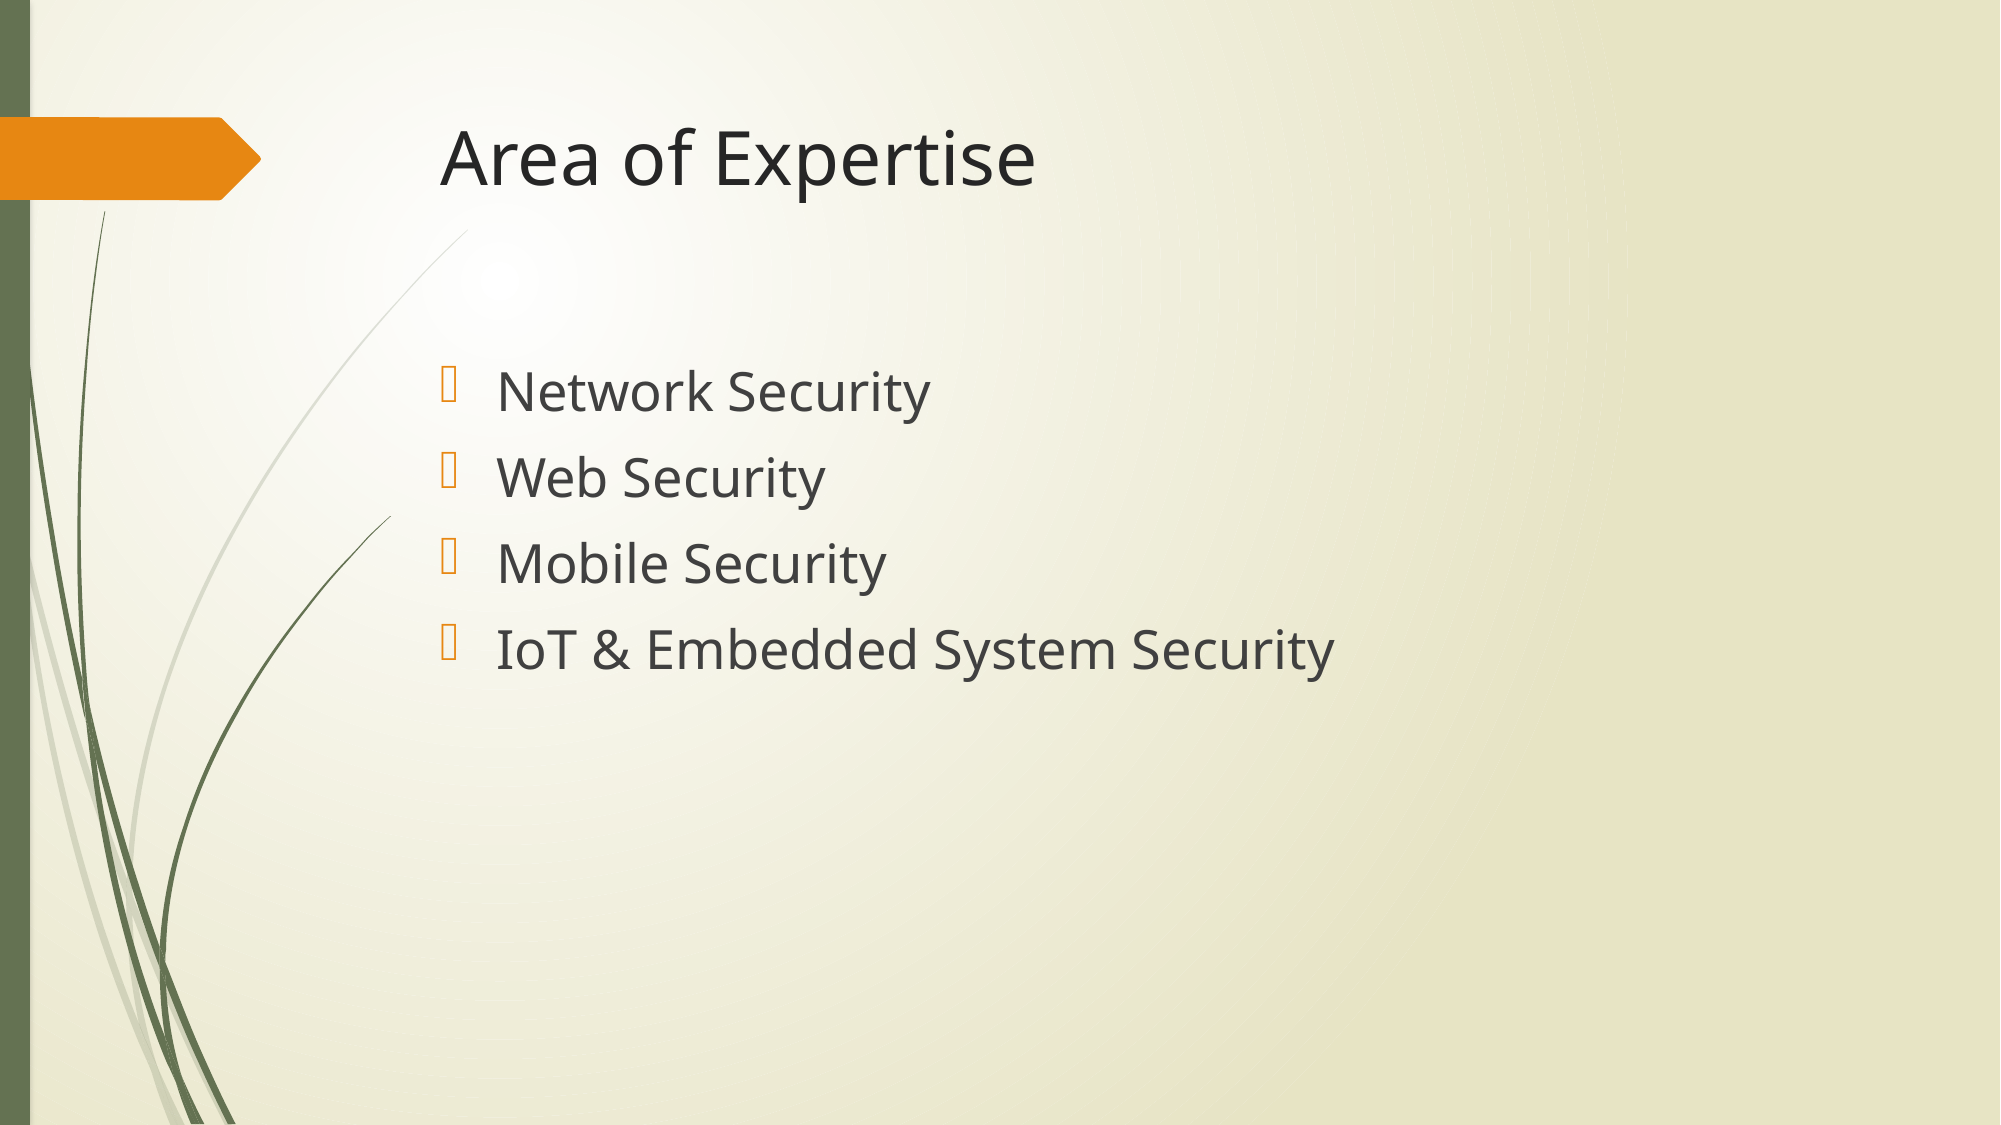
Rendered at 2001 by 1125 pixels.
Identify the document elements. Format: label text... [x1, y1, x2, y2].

list Network Security Web Security Mobile Security IoT & Embedded System Security [424, 350, 1888, 970]
title Area of Expertise [425, 102, 1888, 313]
